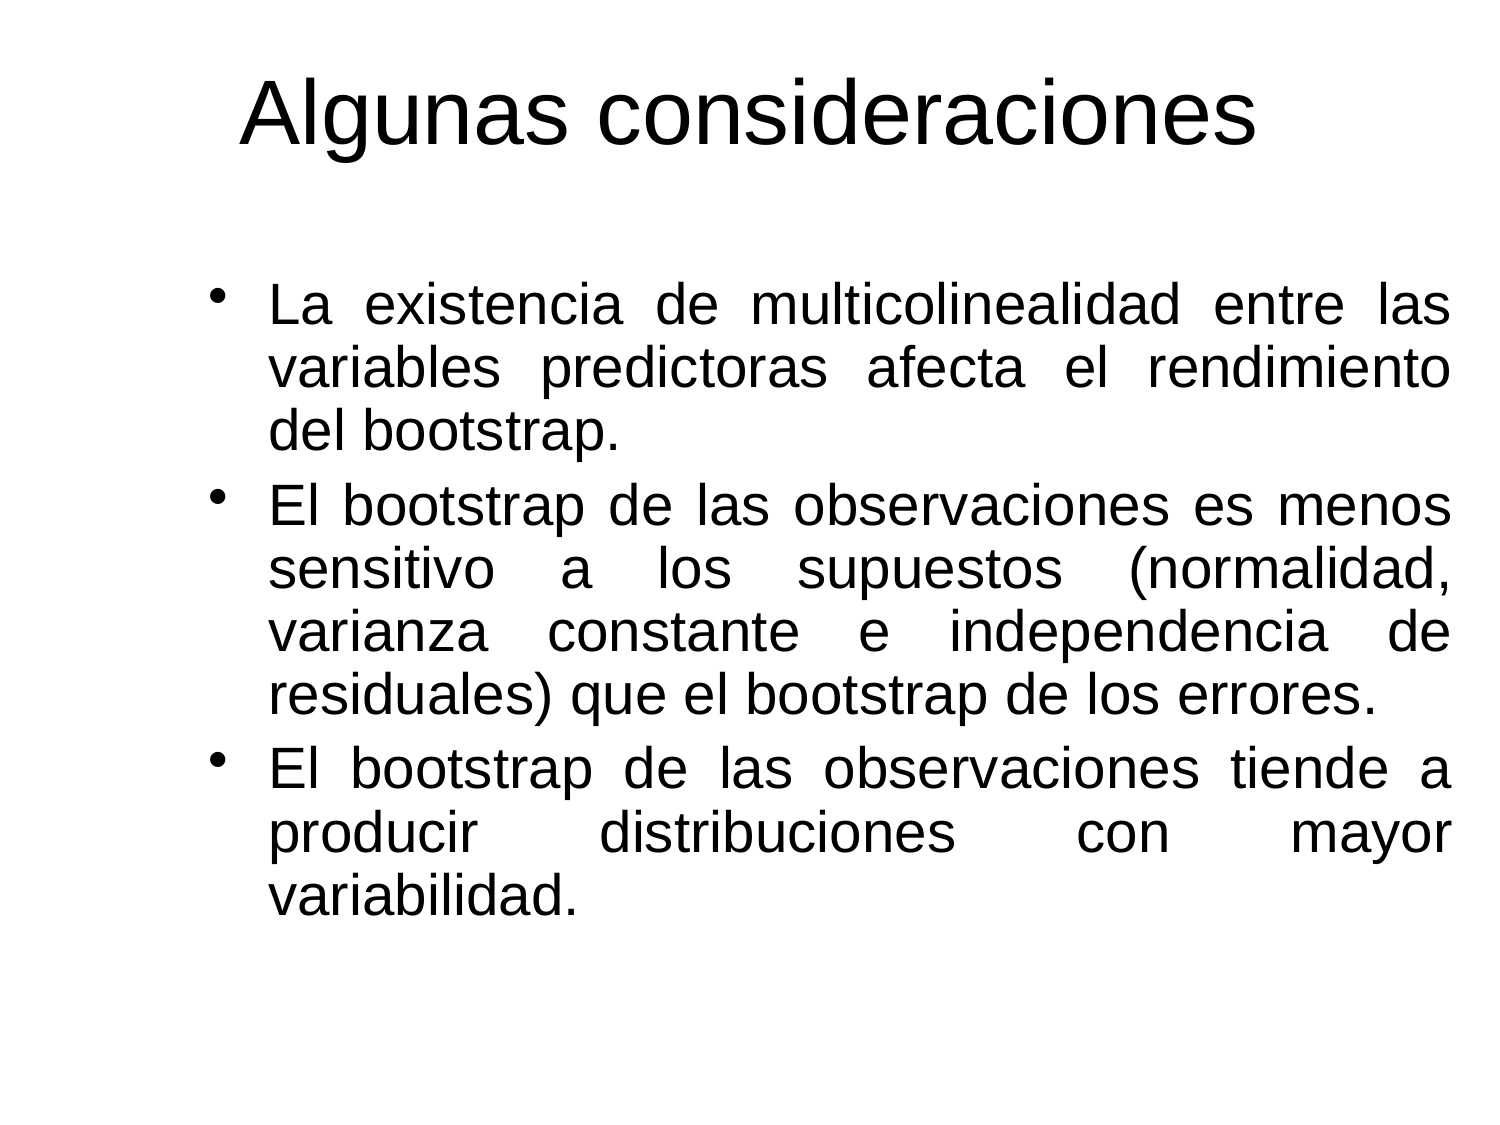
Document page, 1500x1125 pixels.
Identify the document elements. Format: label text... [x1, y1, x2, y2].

list La existencia de multicolinealidad entre las variables predictoras afecta el rendimiento del bootstrap. El bootstrap de las observaciones es menos sensitivo a los supuestos (normalidad, varianza constante e independencia de residuales) que el bootstrap de los errores. El bootstrap de las observaciones tiende a producir distribuciones con mayor variabilidad. [193, 267, 1469, 1006]
title Algunas consideraciones [75, 45, 1425, 172]
